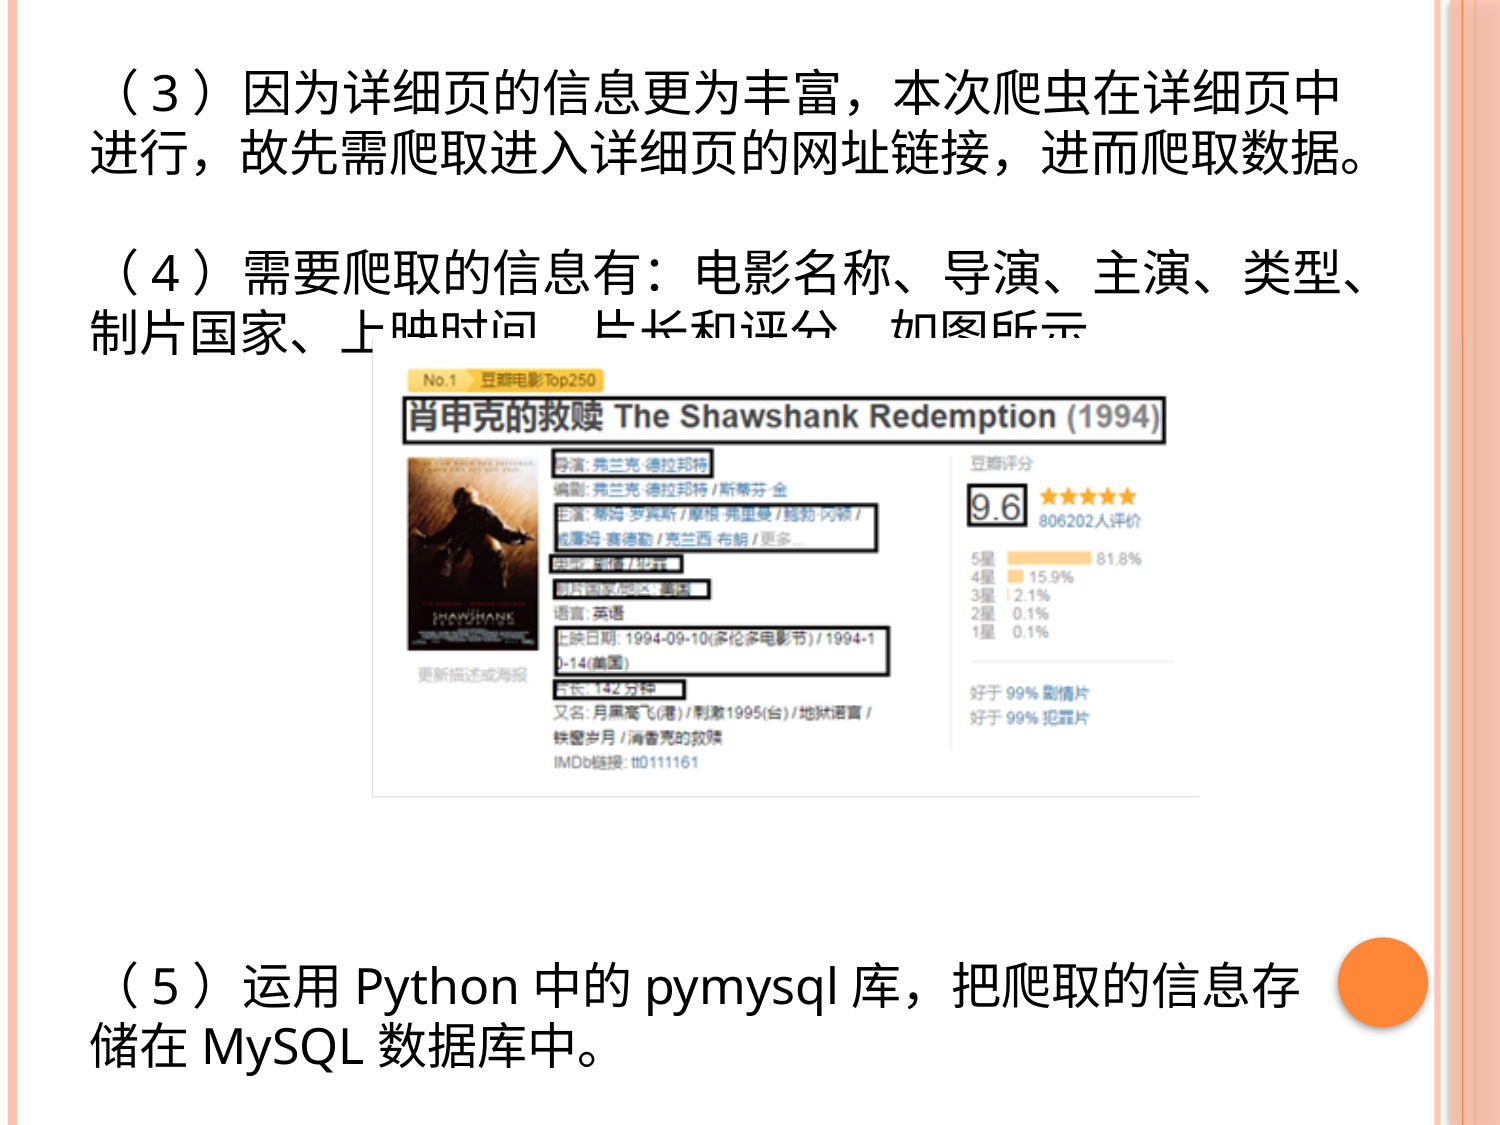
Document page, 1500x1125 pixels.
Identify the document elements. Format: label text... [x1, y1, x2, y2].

list （3）因为详细页的信息更为丰富，本次爬虫在详细页中进行，故先需爬取进入详细页的网址链接，进而爬取数据。 （4）需要爬取的信息有：电影名称、导演、主演、类型、制片国家、上映时间、片长和评分，如图所示。 （5）运用Python中的pymysql库，把爬取的信息存储在MySQL数据库中。 [75, 54, 1365, 1062]
picture [371, 337, 1200, 800]
